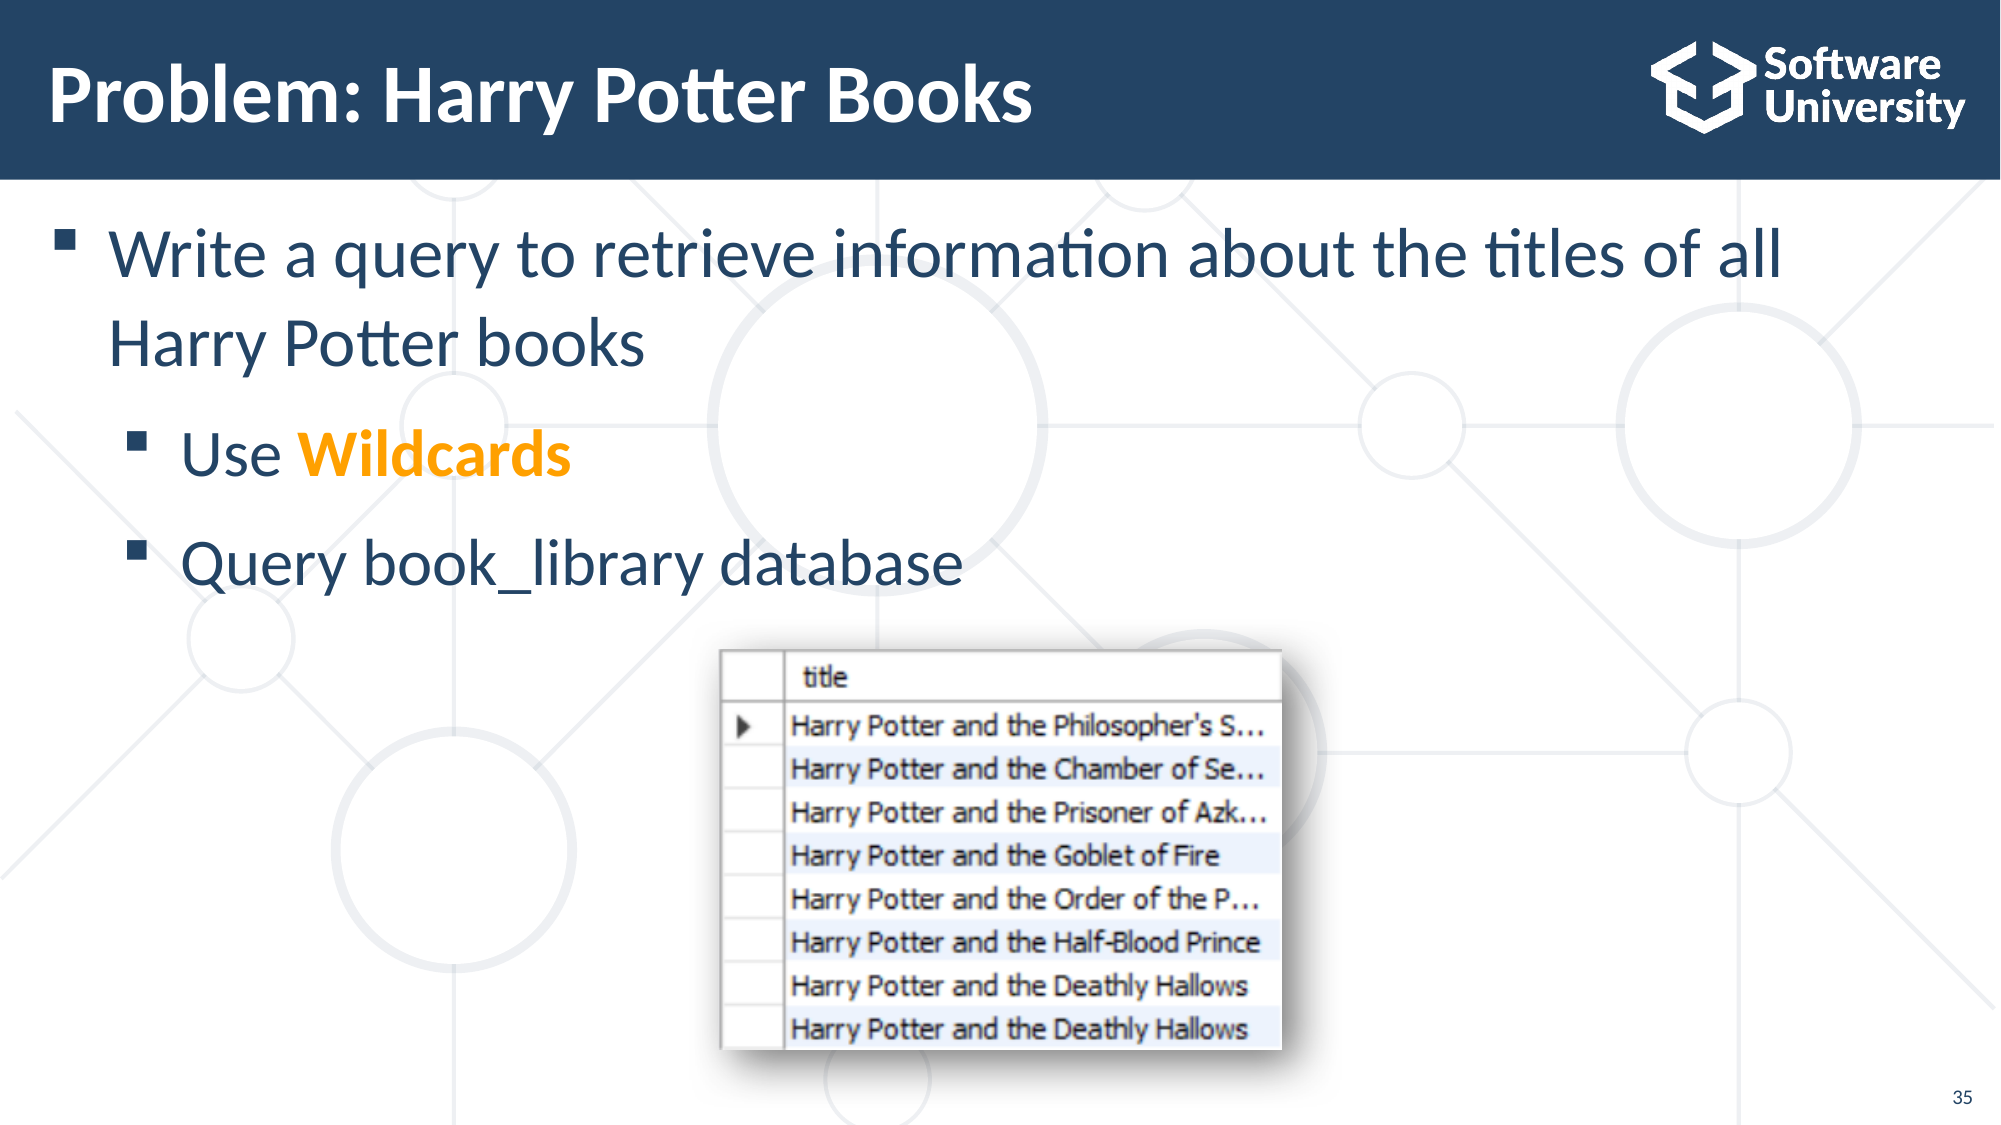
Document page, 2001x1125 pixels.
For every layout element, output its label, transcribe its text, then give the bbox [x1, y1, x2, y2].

title Problem: Harry Potter Books [31, 16, 1625, 162]
picture [1651, 41, 1966, 134]
picture [718, 649, 1282, 1050]
slide_number 35 [1927, 1067, 1989, 1117]
list Write a query to retrieve information about the titles of all Harry Potter books Use Wildcards Query book_library database [31, 196, 1970, 1104]
